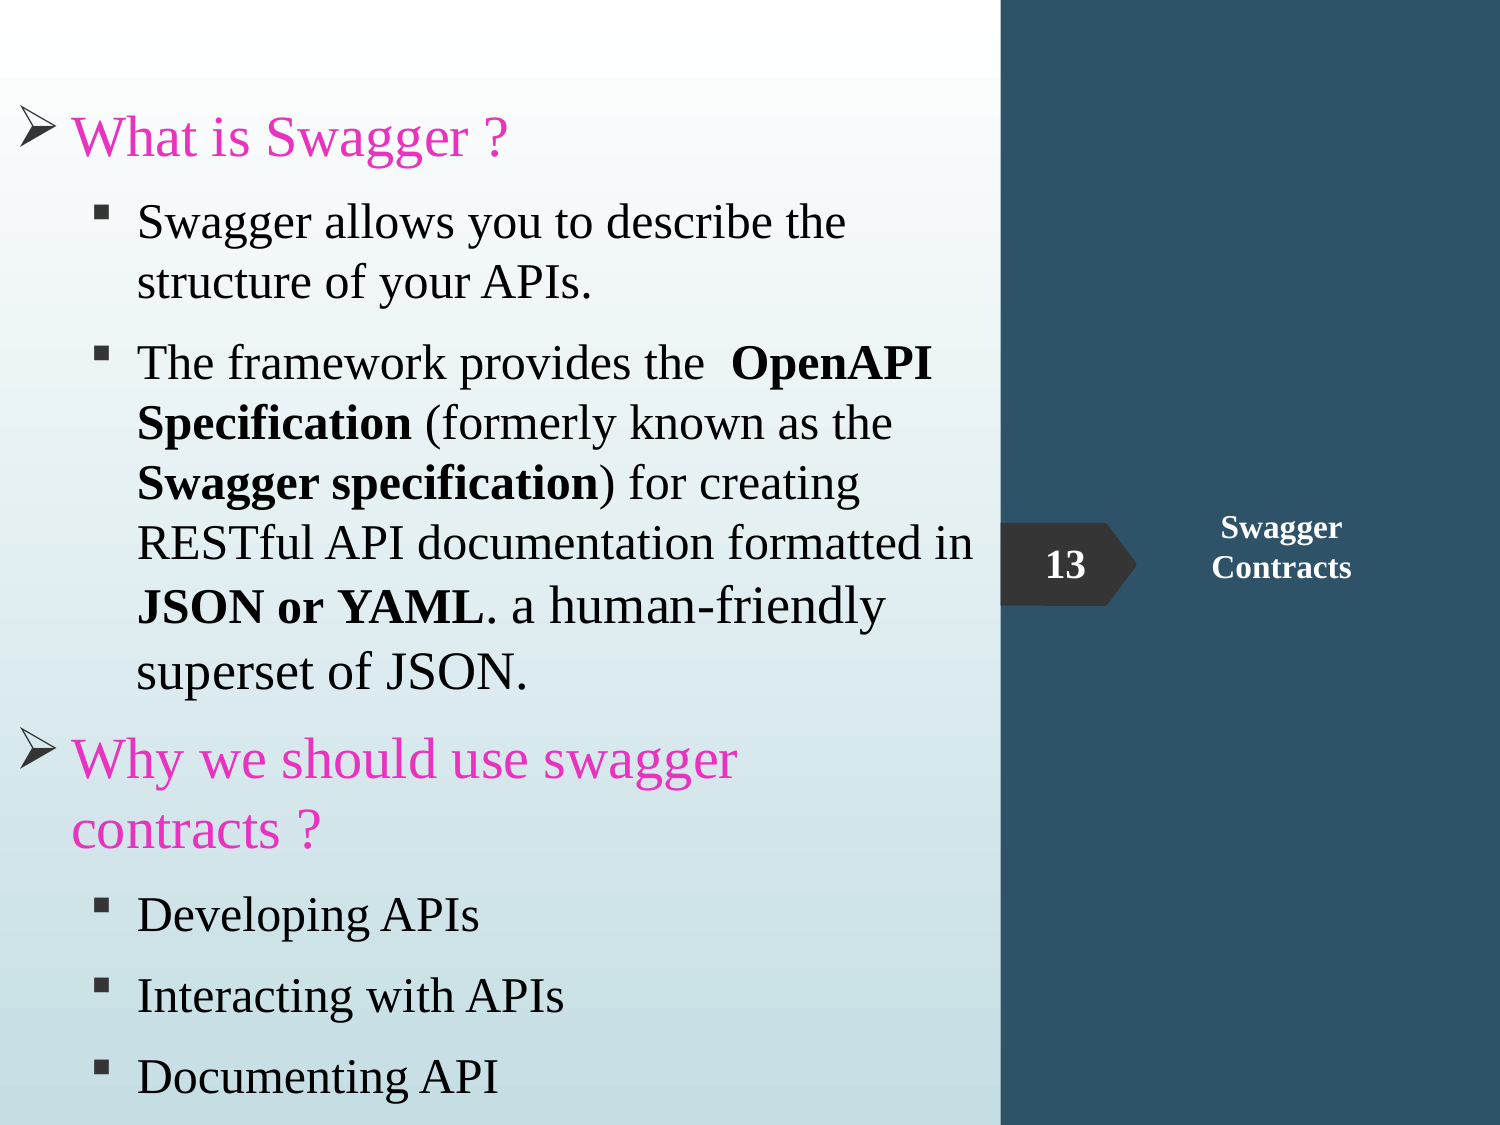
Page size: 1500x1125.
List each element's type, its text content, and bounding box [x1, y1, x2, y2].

list What is Swagger ? Swagger allows you to describe the structure of your APIs. The framework provides the OpenAPI Specification (formerly known as the Swagger specification) for creating RESTful API documentation formatted in JSON or YAML. a human-friendly superset of JSON. Why we should use swagger contracts ? Developing APIs Interacting with APIs Documenting API [0, 0, 1001, 1125]
text_box [1001, 522, 1137, 606]
title Swagger Contracts [1101, 498, 1463, 634]
slide_number 13 [1005, 535, 1102, 596]
text_box [1001, 0, 1500, 1125]
